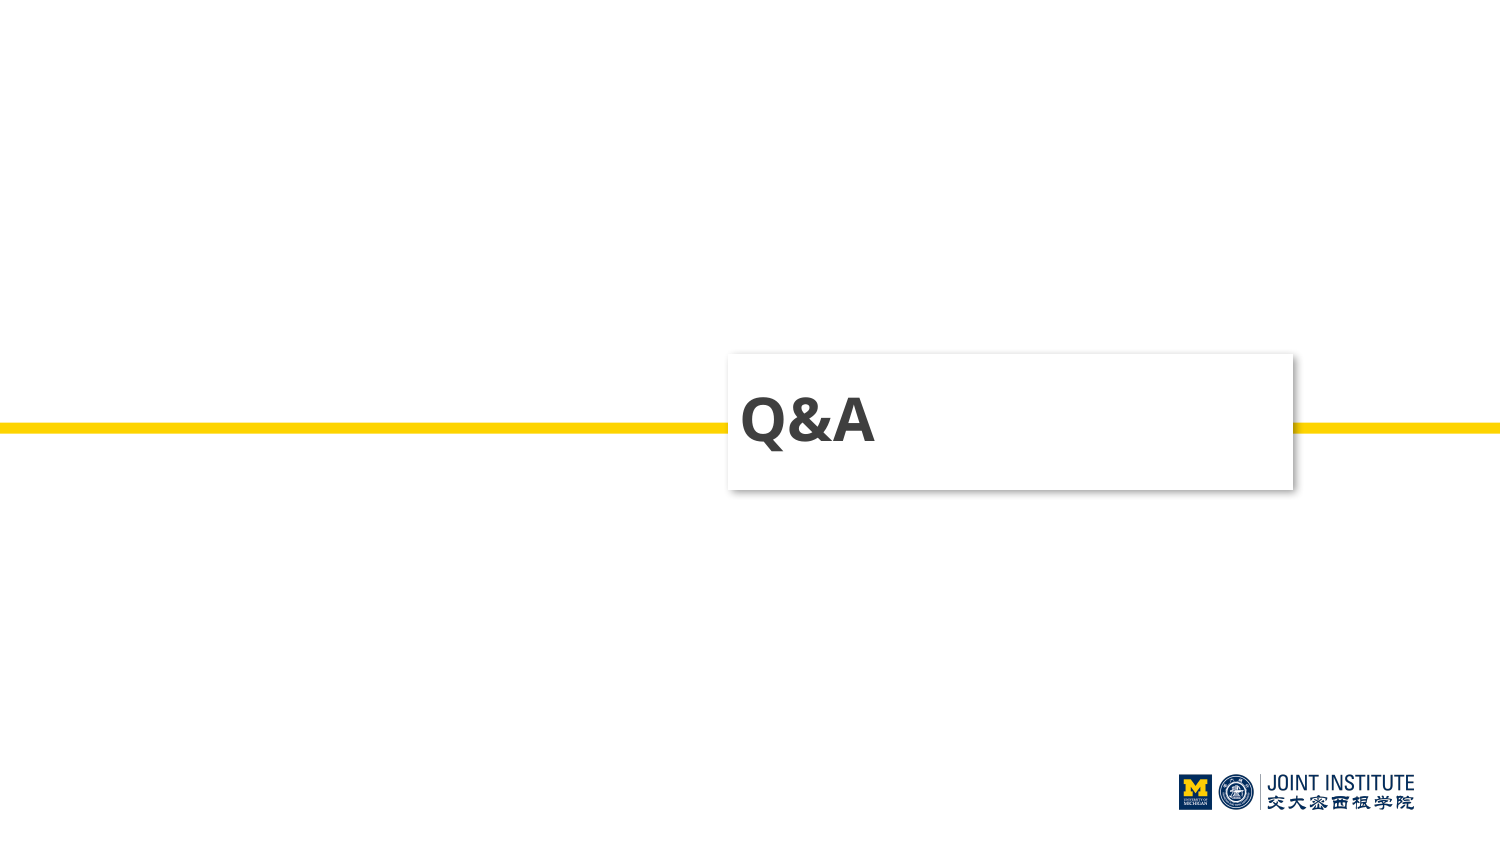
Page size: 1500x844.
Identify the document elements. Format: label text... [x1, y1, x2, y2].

picture [1179, 774, 1414, 810]
title Q&A [728, 353, 1293, 490]
